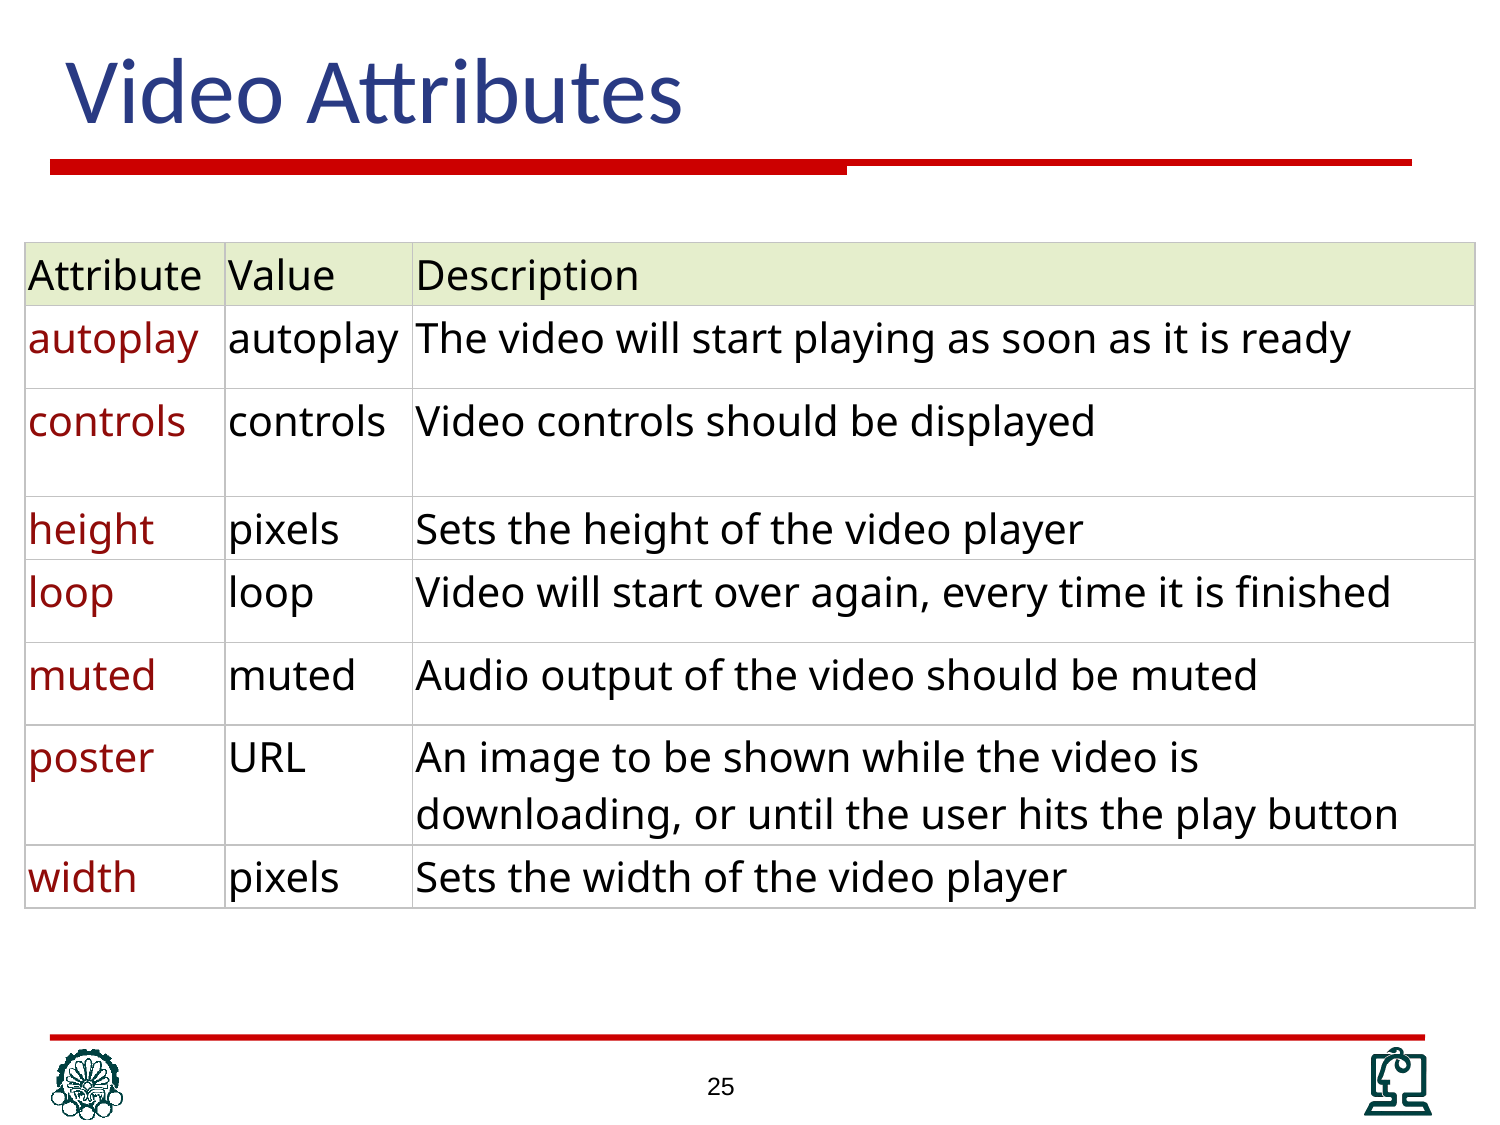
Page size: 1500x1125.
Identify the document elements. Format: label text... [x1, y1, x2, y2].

table_header Description [413, 243, 1474, 305]
table_cell loop [26, 560, 224, 642]
table_cell controls [26, 389, 224, 496]
picture [50, 1047, 125, 1122]
table_cell autoplay [26, 306, 224, 388]
table_cell Audio output of the video should be muted [413, 643, 1474, 724]
table_cell Sets the width of the video player [413, 846, 1474, 907]
slide_number 25 [649, 1062, 751, 1103]
table_header Value [226, 243, 412, 305]
table_cell Video will start over again, every time it is finished [413, 560, 1474, 642]
table_cell autoplay [226, 306, 412, 388]
picture [1362, 1045, 1438, 1119]
table_cell The video will start playing as soon as it is ready [413, 306, 1474, 388]
table_cell Video controls should be displayed [413, 389, 1474, 496]
table_cell loop [226, 560, 412, 642]
table_cell muted [226, 643, 412, 724]
title Video Attributes [49, 24, 1438, 151]
table_cell URL [226, 726, 412, 844]
table_cell An image to be shown while the video is downloading, or until the user hits the play button [413, 726, 1474, 844]
table_cell pixels [226, 846, 412, 907]
table_cell height [26, 497, 224, 559]
table_header Attribute [26, 243, 224, 305]
table_cell Sets the height of the video player [413, 497, 1474, 559]
table_cell poster [26, 726, 224, 844]
table_cell pixels [226, 497, 412, 559]
table_cell muted [26, 643, 224, 724]
table_cell width [26, 846, 224, 907]
table_cell controls [226, 389, 412, 496]
